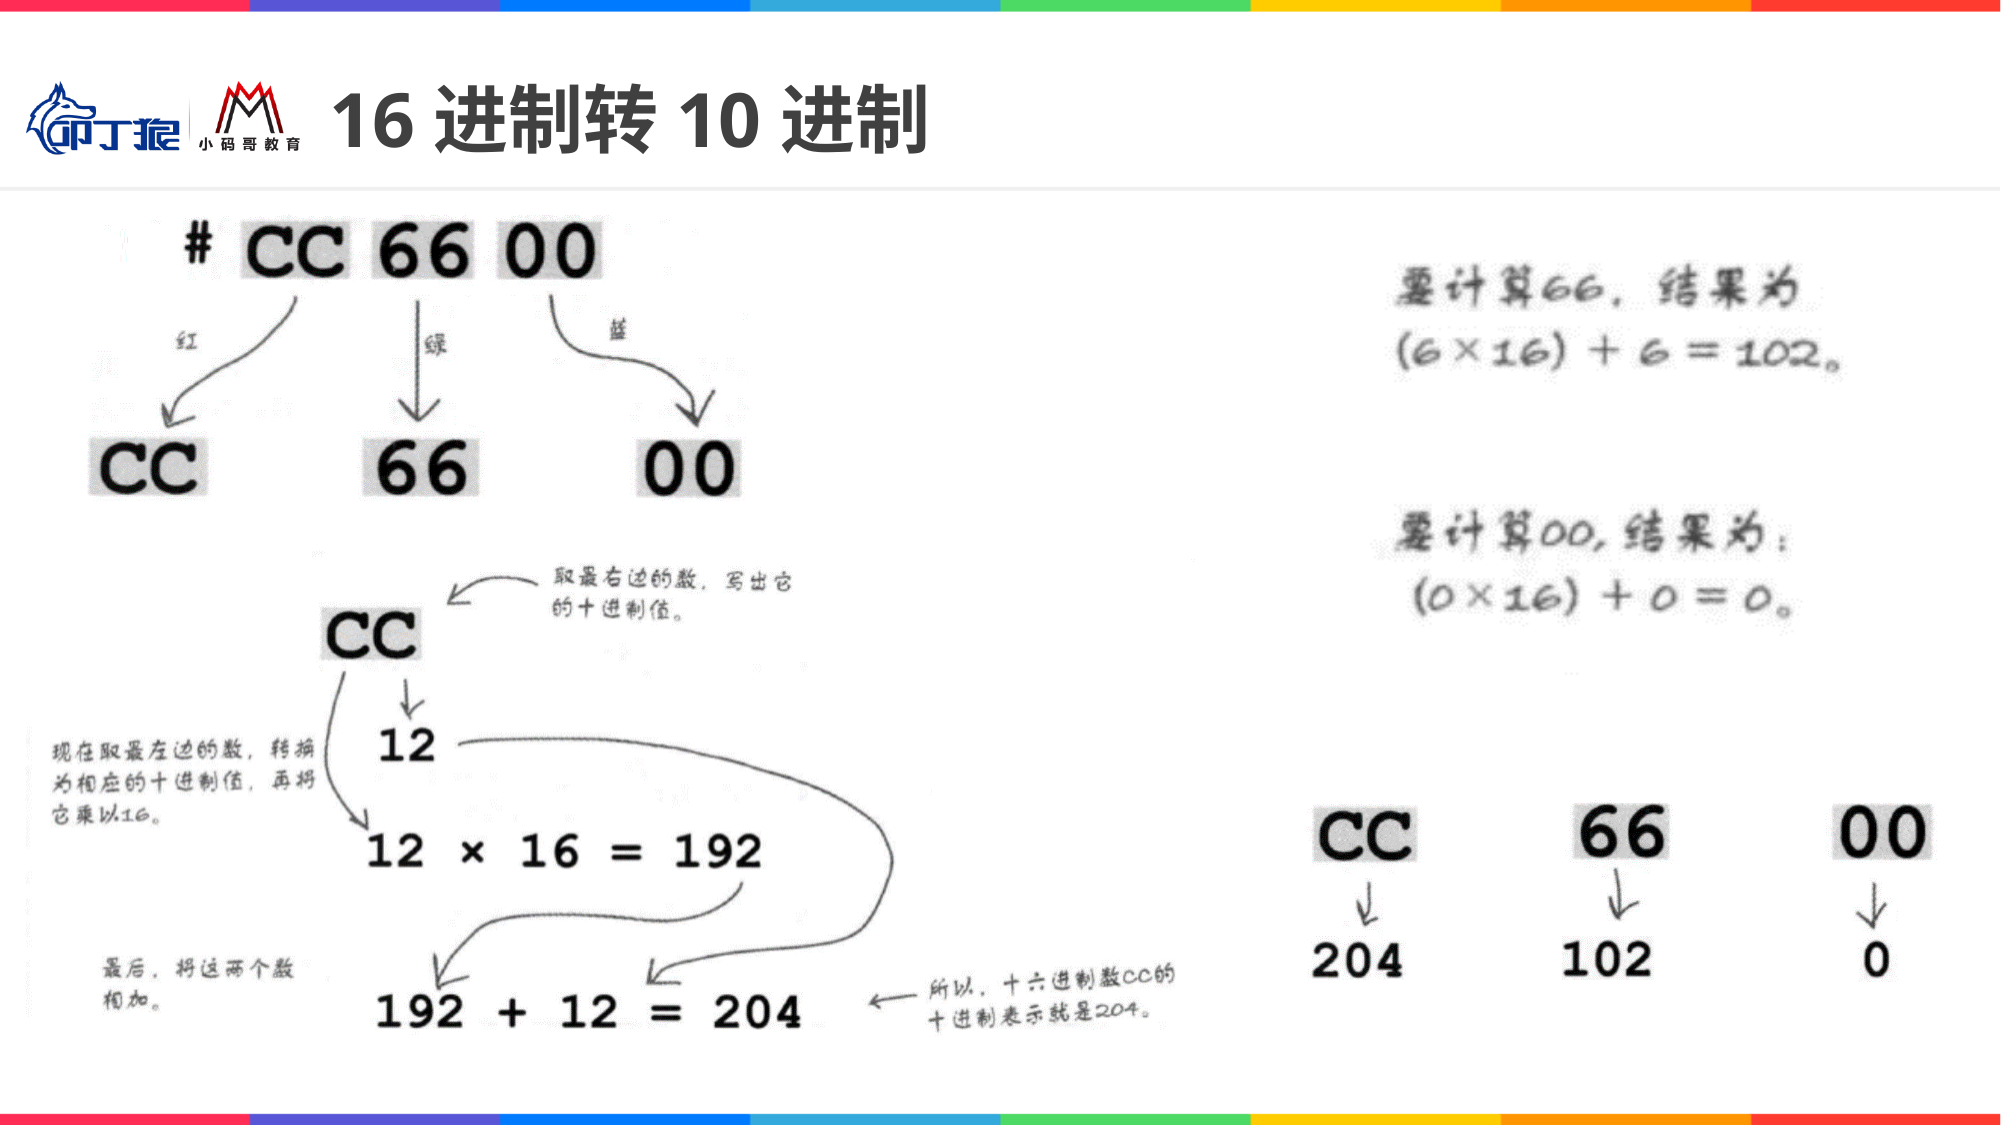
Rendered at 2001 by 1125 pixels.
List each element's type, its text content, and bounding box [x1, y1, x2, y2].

picture [0, 0, 2001, 1125]
title 16进制转10进制 [314, 64, 1968, 182]
